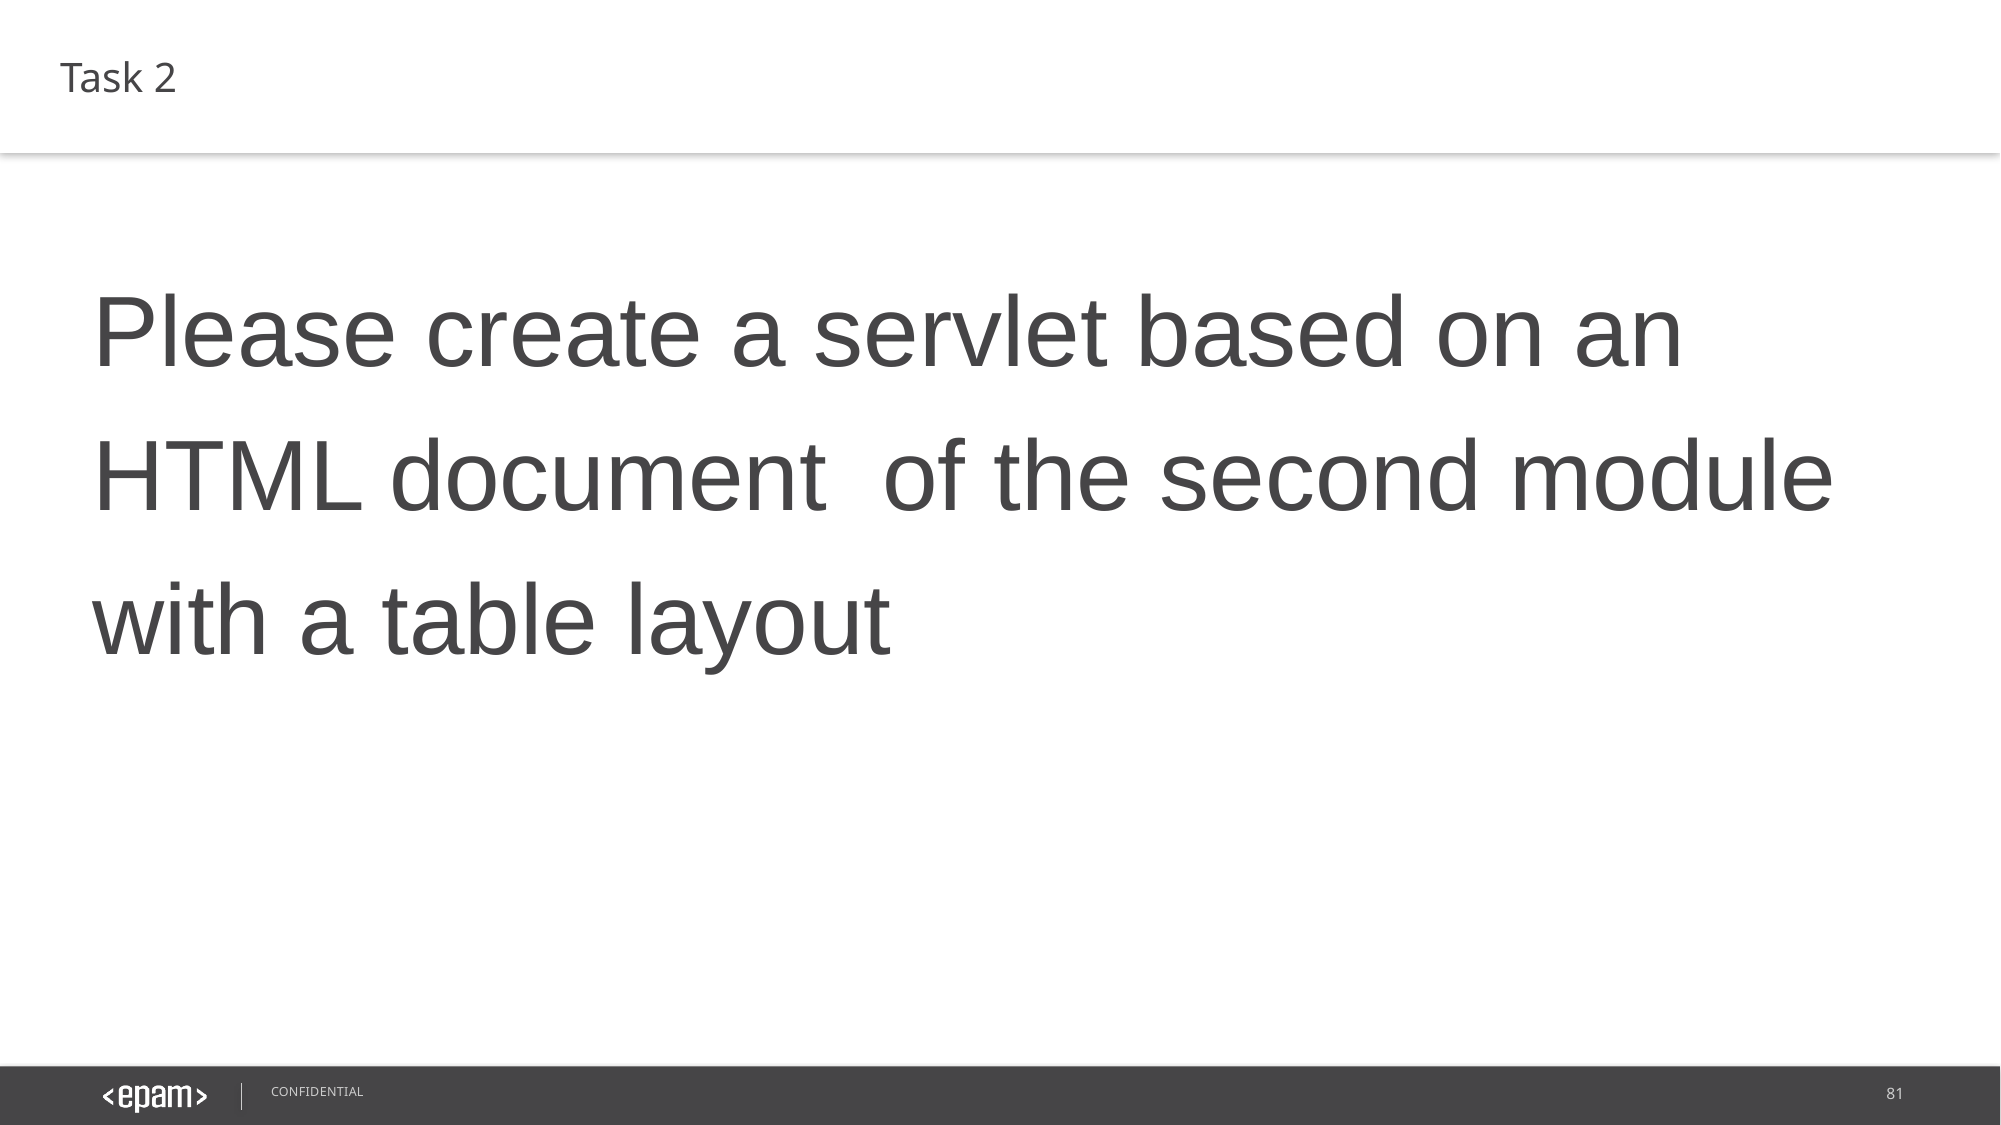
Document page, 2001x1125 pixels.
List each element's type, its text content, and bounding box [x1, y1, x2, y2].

list Please create a servlet based on an HTML document of the second module with a table layout [78, 235, 1922, 986]
list Task 2 [0, 0, 2000, 153]
picture [102, 1085, 207, 1113]
